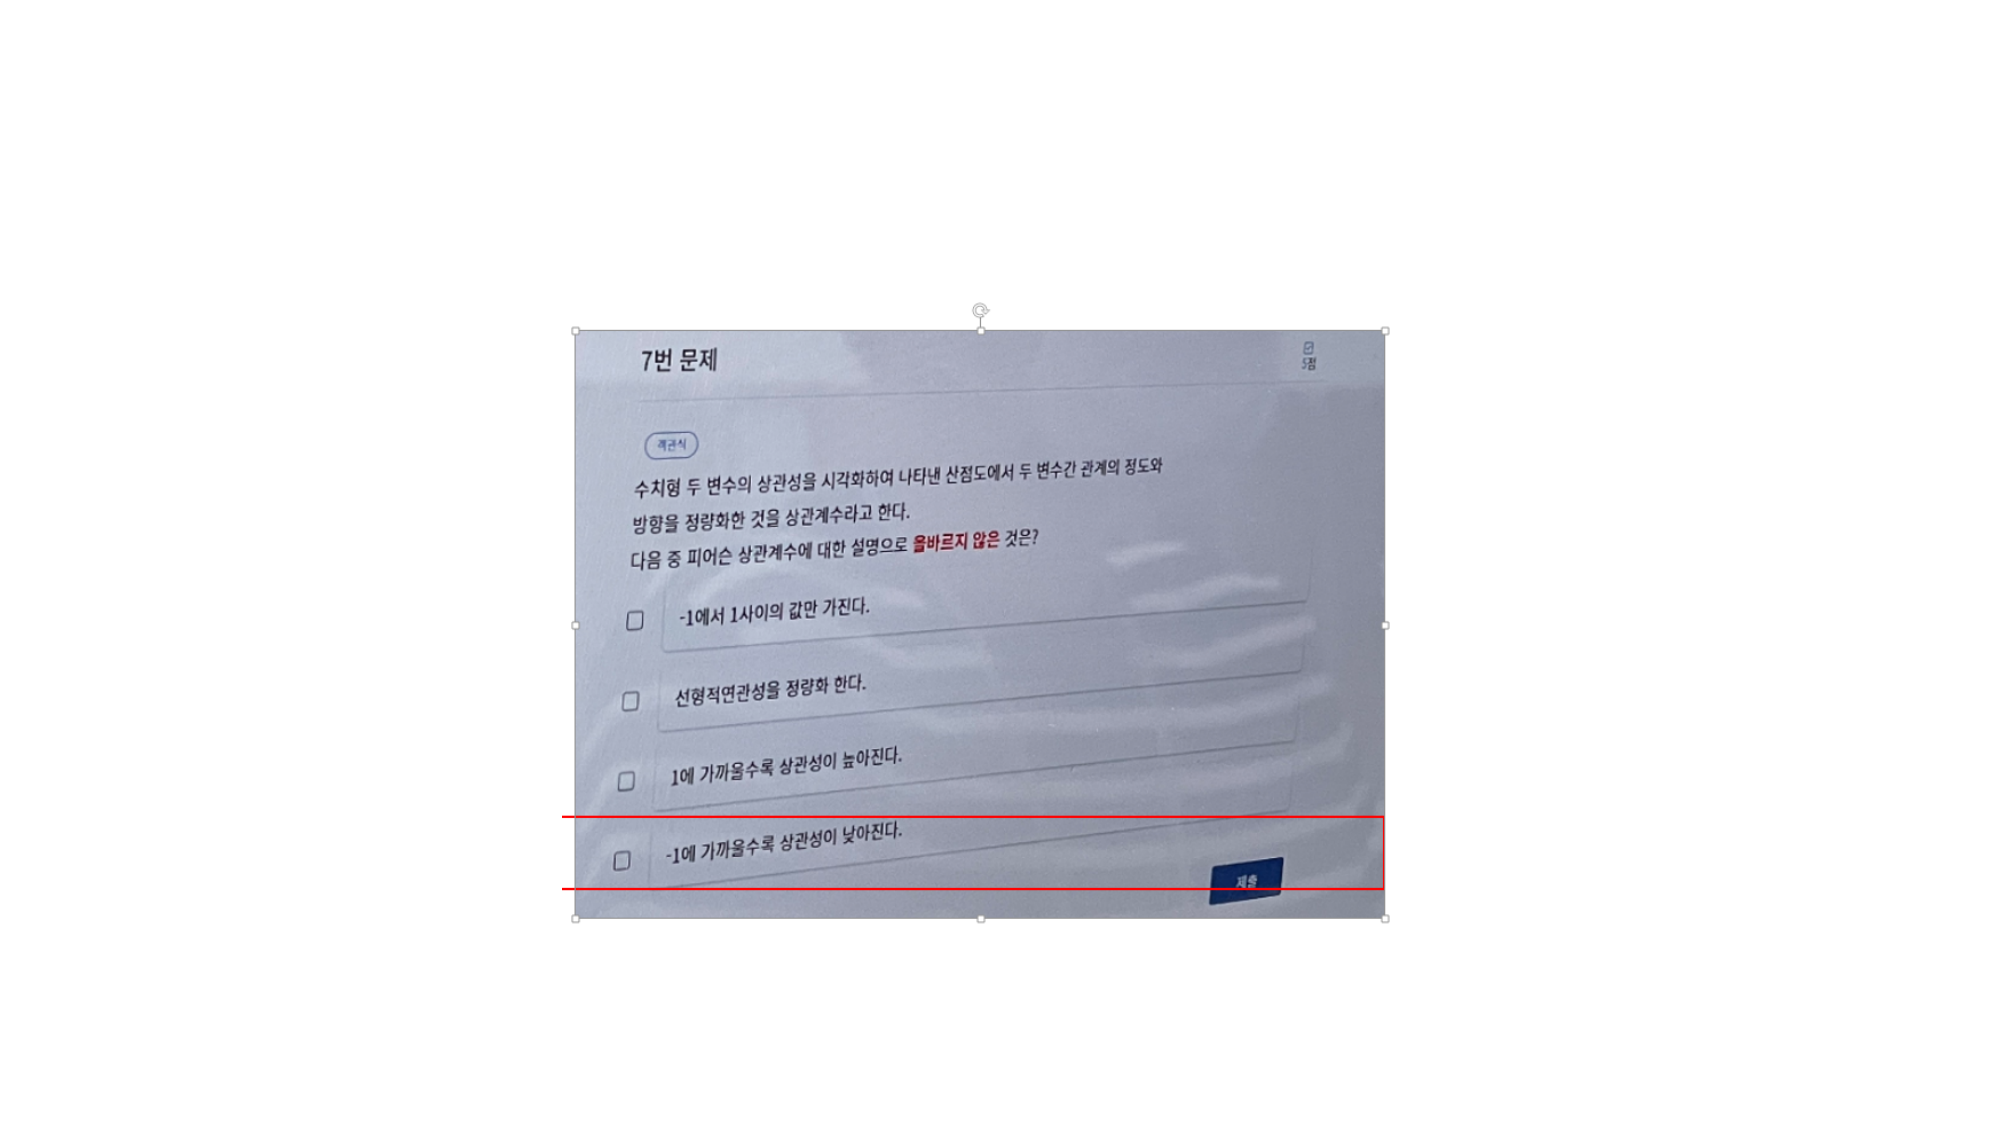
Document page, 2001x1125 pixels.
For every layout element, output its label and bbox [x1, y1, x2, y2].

list [562, 299, 1438, 1014]
